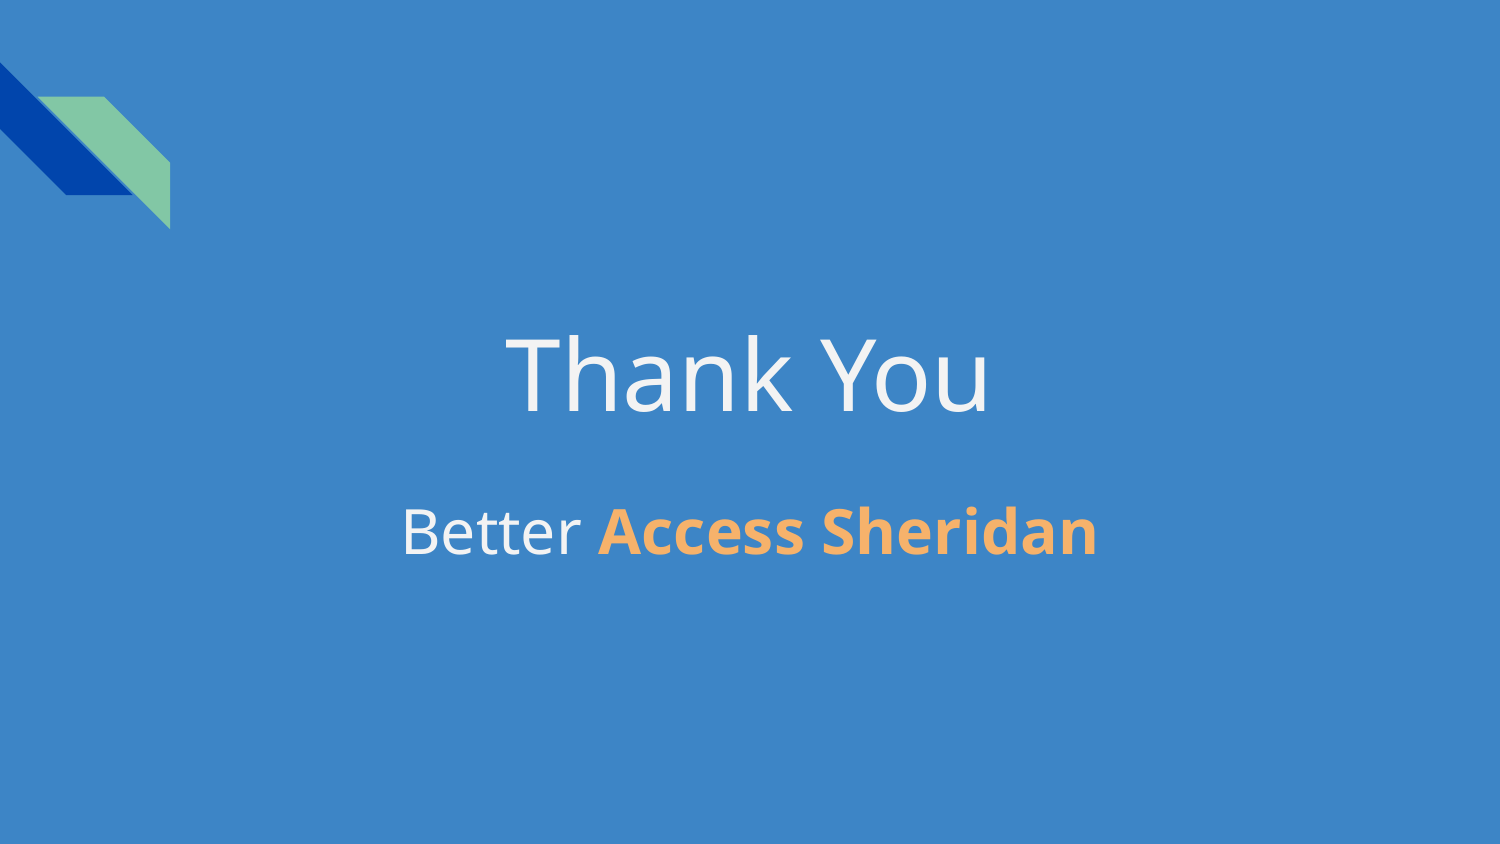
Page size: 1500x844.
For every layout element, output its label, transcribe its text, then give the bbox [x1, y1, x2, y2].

title Thank You Better Access Sheridan [172, 296, 1328, 447]
